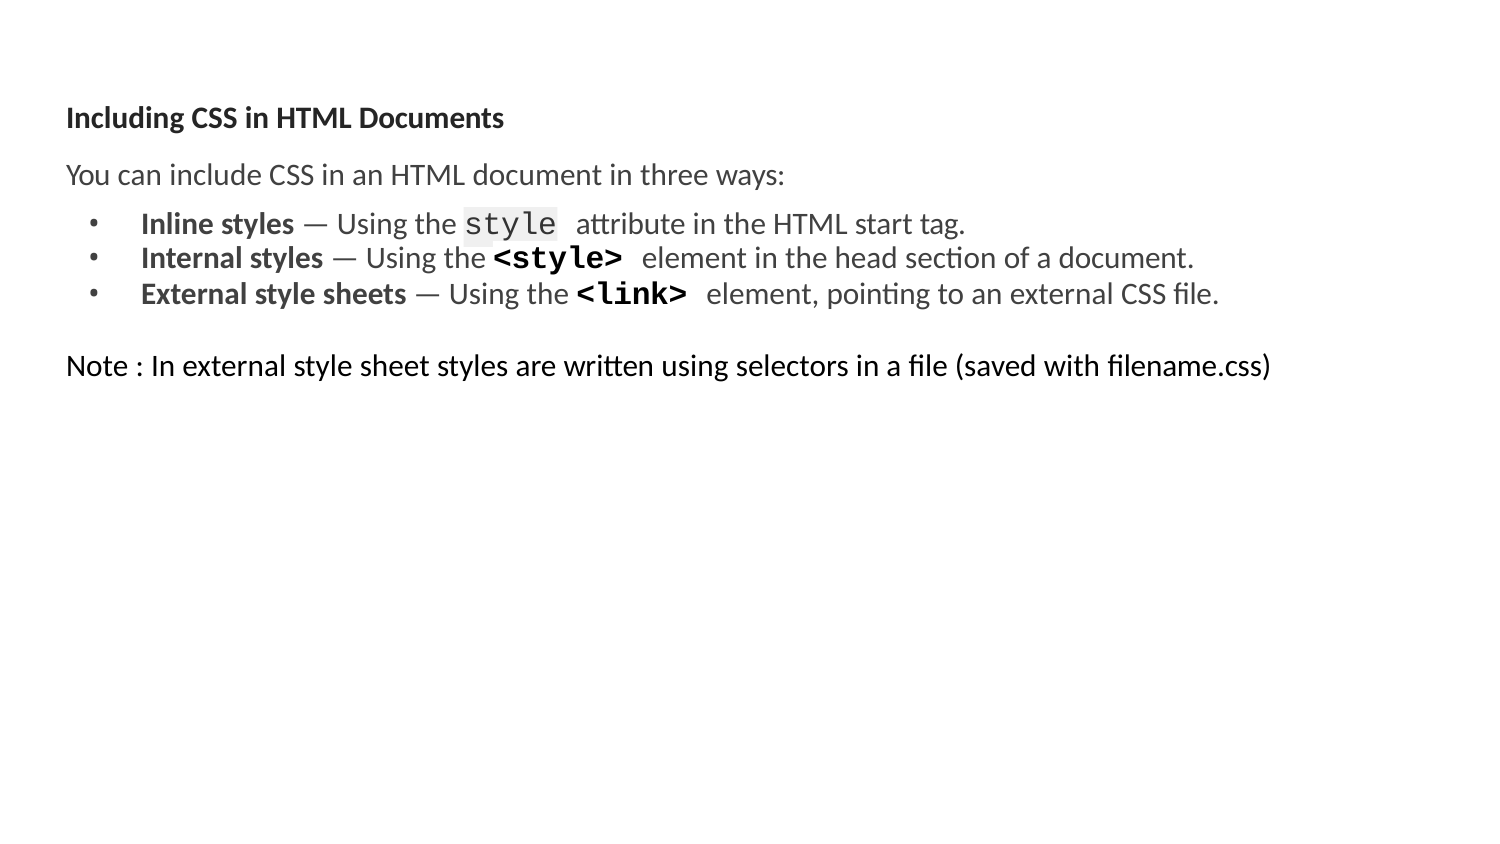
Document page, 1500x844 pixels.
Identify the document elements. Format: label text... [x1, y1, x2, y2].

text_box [463, 206, 690, 315]
text_box Including CSS in HTML Documents You can include CSS in an HTML document in three ways: Inline styles — Using the style attribute in the HTML start tag. Internal styles — Using the <style> element in the head section of a document. External style sheets — Using the <link> element, pointing to an external CSS file. Note : In external style sheet styles are written using selectors in a file (saved with filename.css) [64, 76, 1277, 383]
